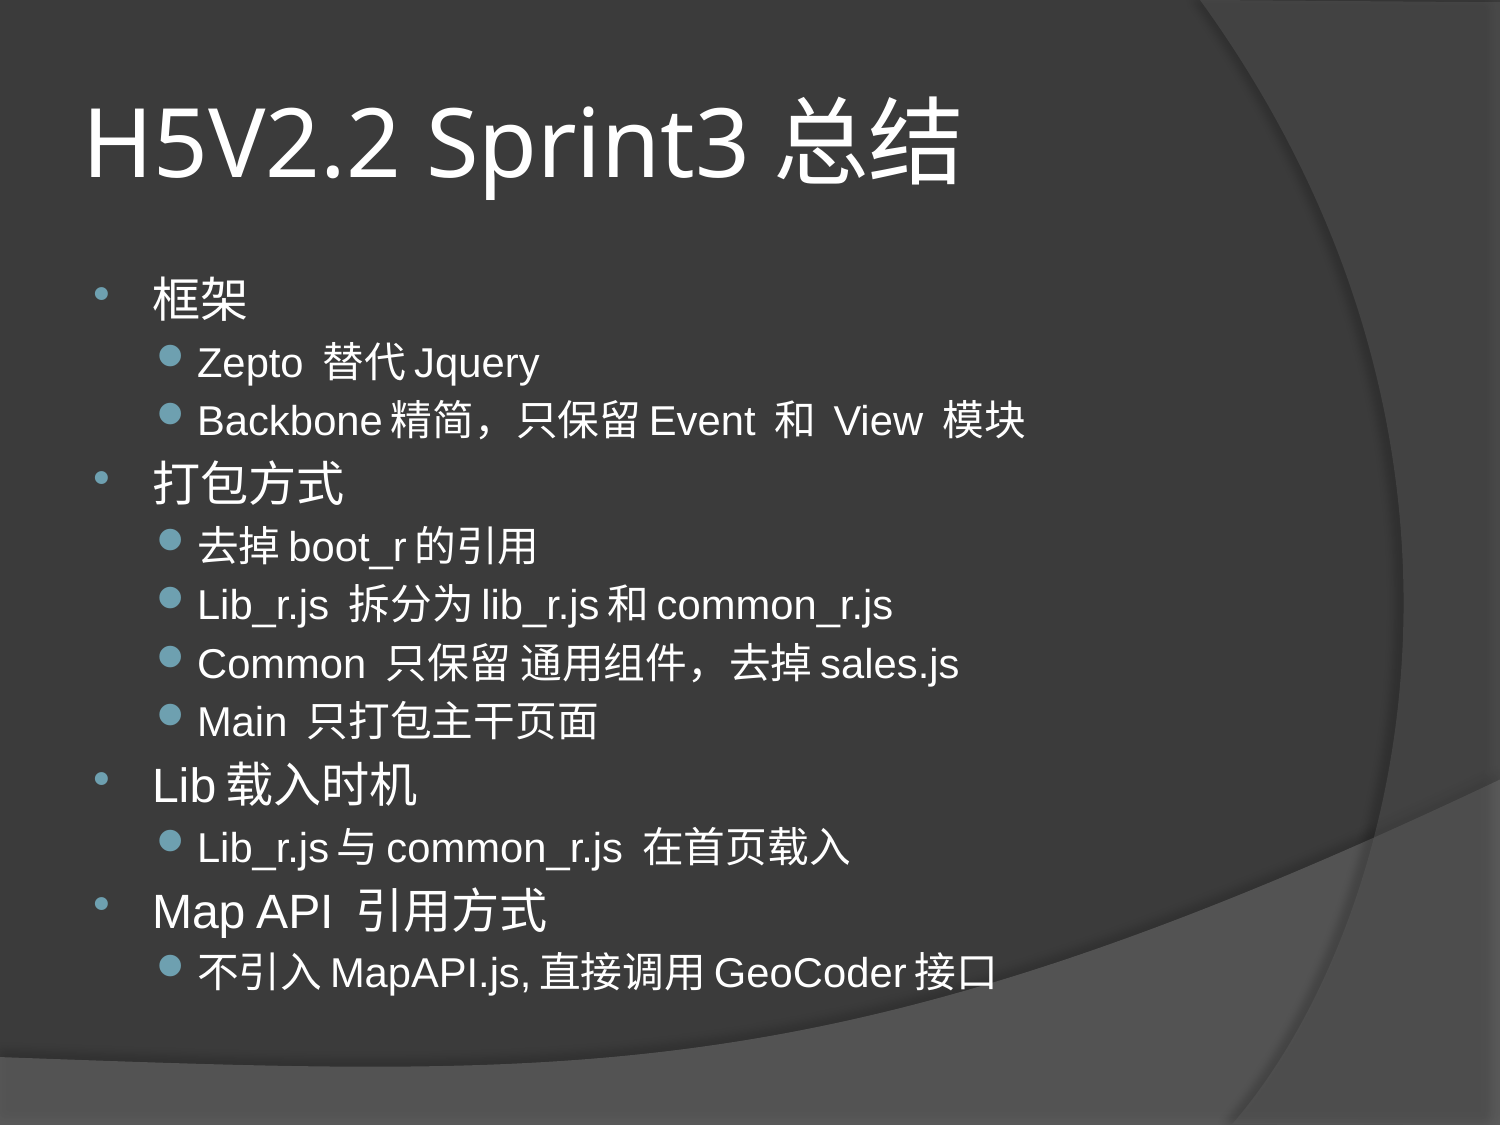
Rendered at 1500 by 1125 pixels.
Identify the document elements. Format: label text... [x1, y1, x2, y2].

title H5V2.2 Sprint3总结 [75, 45, 1300, 233]
list 框架 Zepto 替代Jquery Backbone精简，只保留Event 和 View 模块 打包方式 去掉boot_r的引用 Lib_r.js 拆分为lib_r.js和common_r.js Common 只保留 通用组件，去掉sales.js Main 只打包主干页面 Lib载入时机 Lib_r.js与common_r.js 在首页载入 Map API 引用方式 不引入MapAPI.js,直接调用GeoCoder接口 [75, 262, 1300, 1005]
